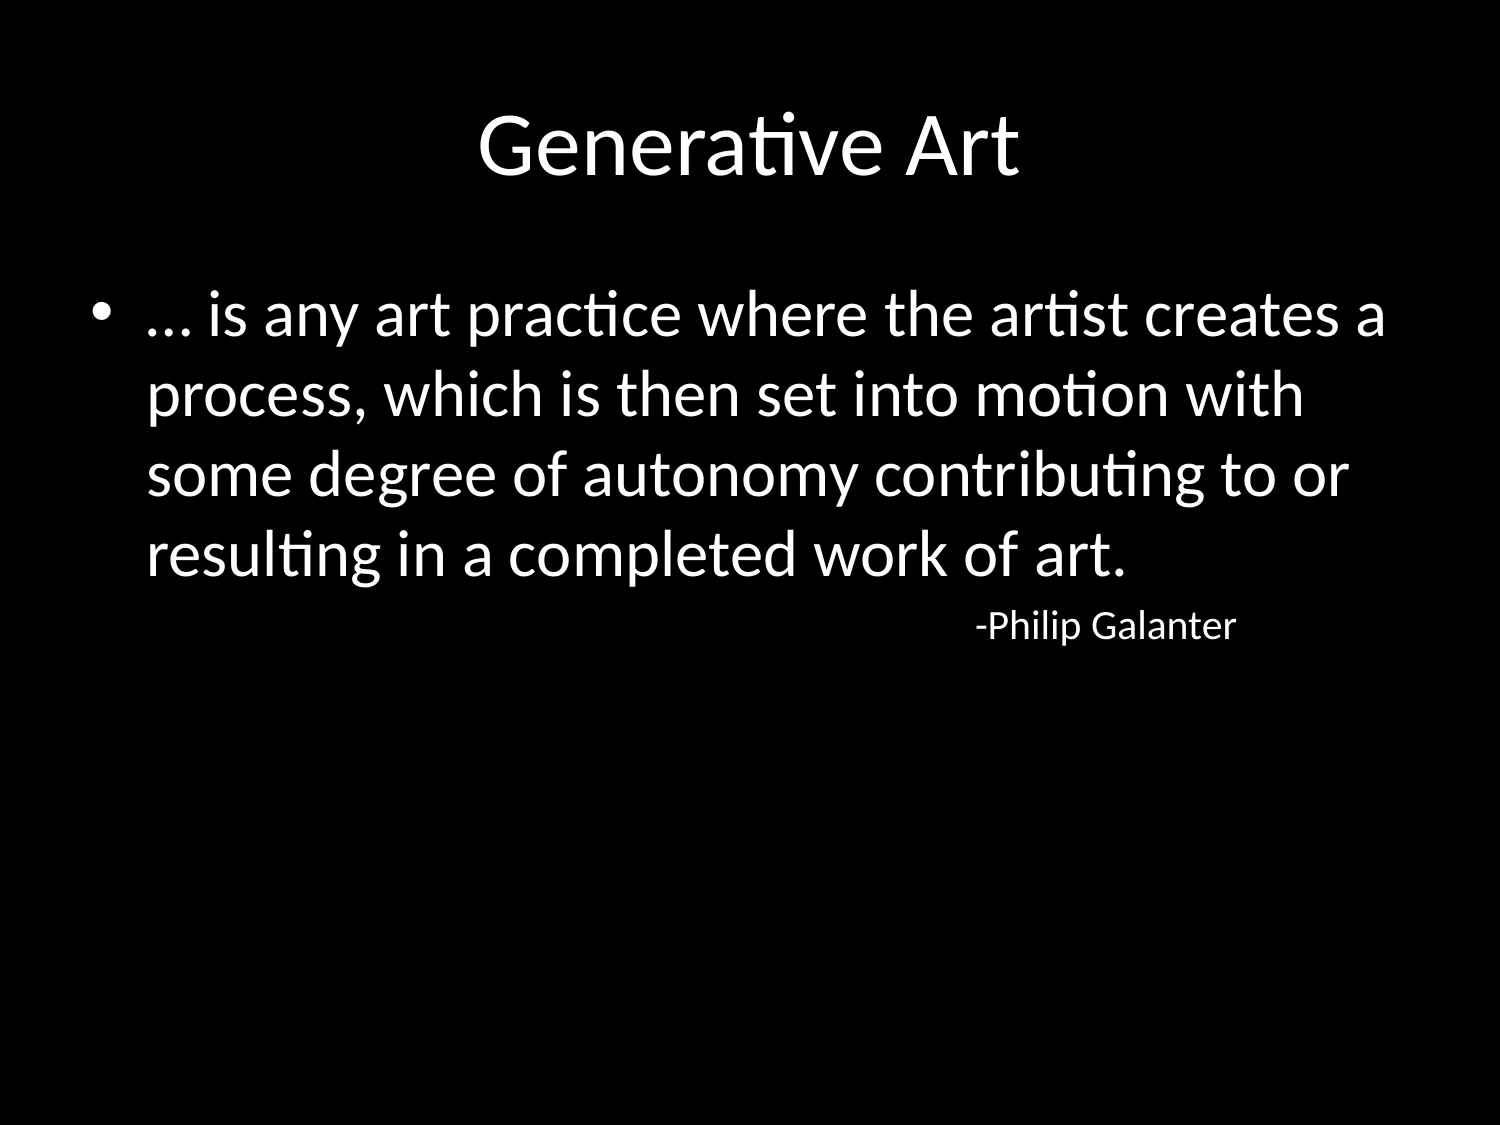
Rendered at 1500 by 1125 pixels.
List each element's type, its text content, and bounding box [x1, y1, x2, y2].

list … is any art practice where the artist creates a process, which is then set into motion with some degree of autonomy contributing to or resulting in a completed work of art. -Philip Galanter [75, 262, 1425, 1005]
title Generative Art [75, 45, 1425, 233]
